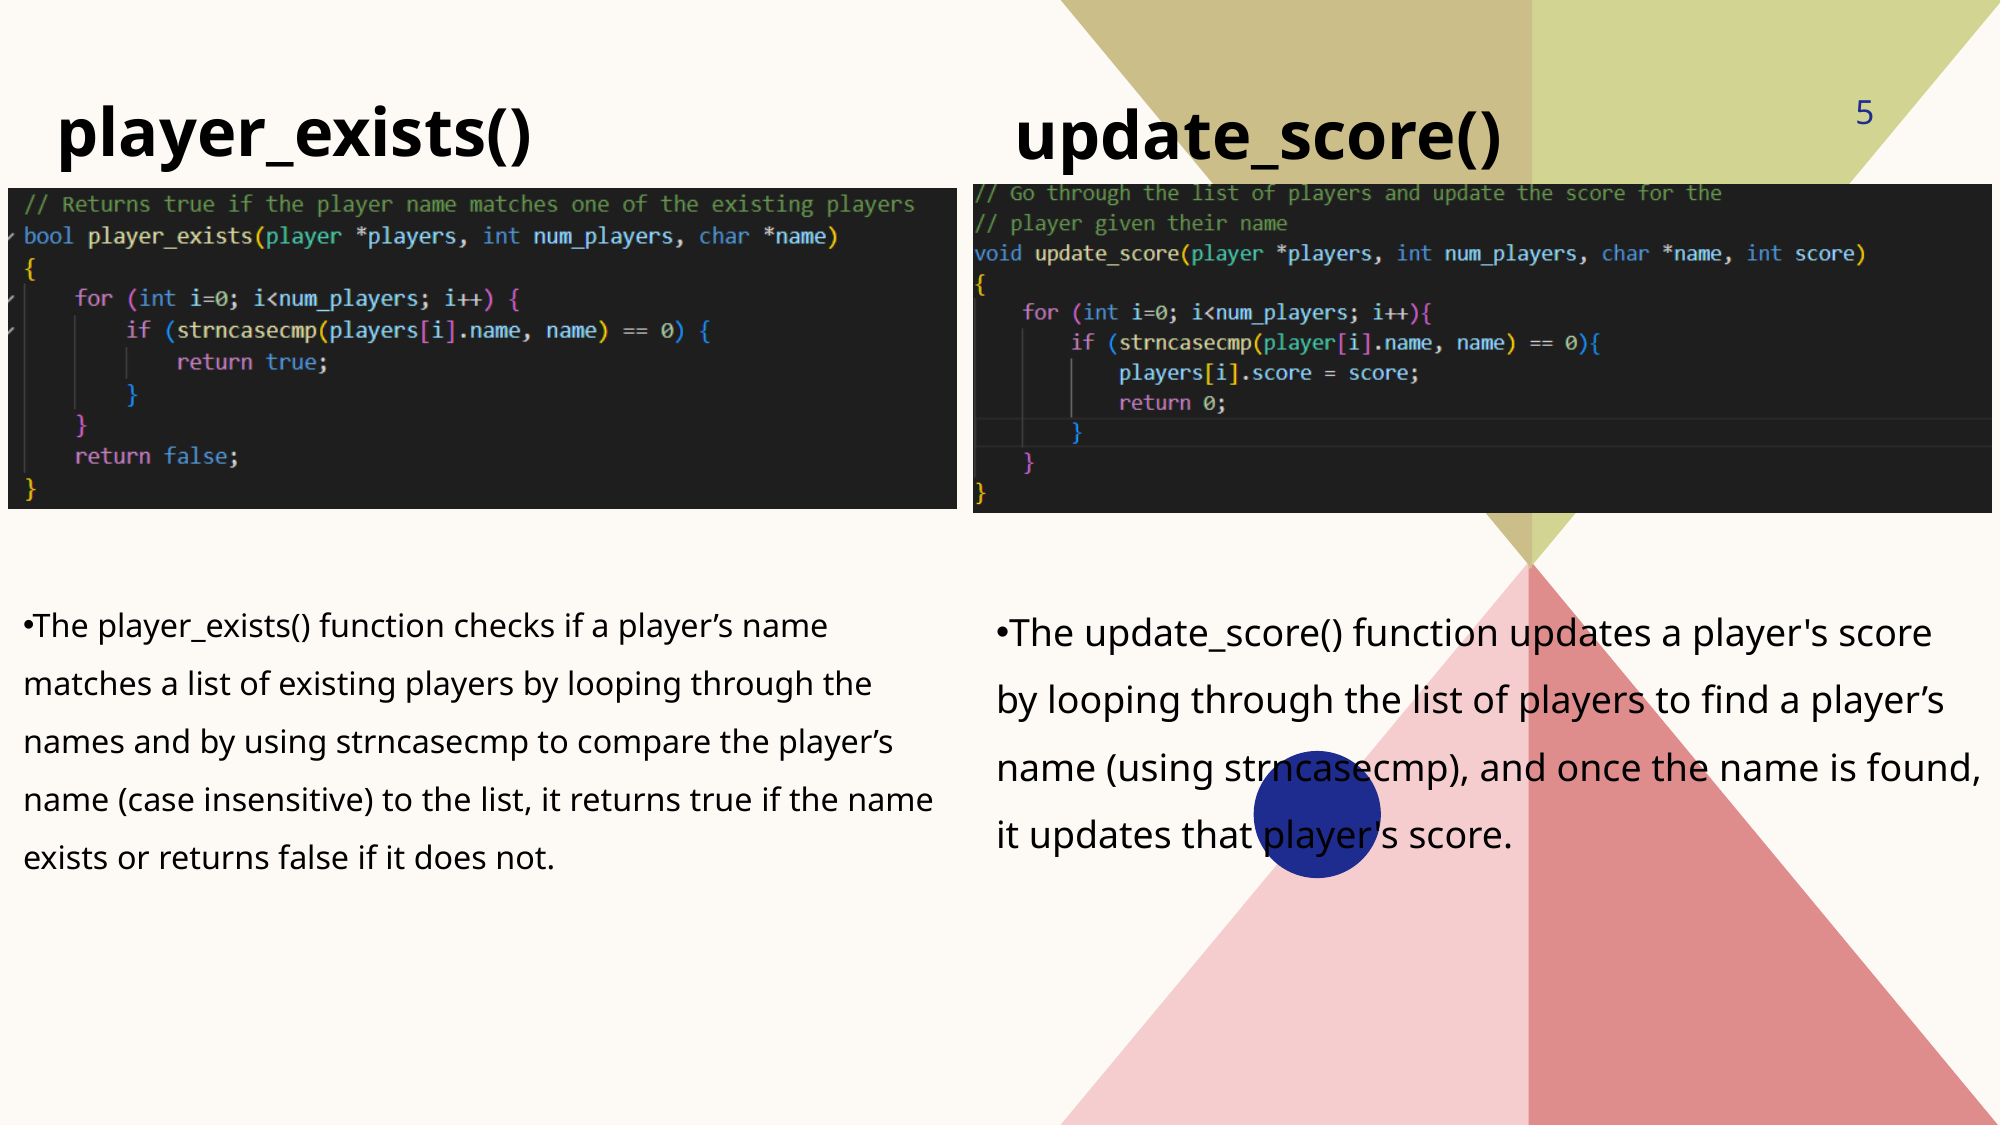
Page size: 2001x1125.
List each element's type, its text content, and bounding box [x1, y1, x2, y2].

picture [8, 188, 957, 509]
picture [972, 184, 1992, 513]
text_box The update_score() function updates a player's score by looping through the list of players to find a player’s name (using strncasecmp), and once the name is found, it updates that player's score. [981, 586, 2000, 882]
list The player_exists() function checks if a player’s name matches a list of existing players by looping through the names and by using strncasecmp to compare the player’s name (case insensitive) to the list, it returns true if the name exists or returns false if it does not. [8, 586, 957, 882]
text_box update_score() [999, 52, 1948, 184]
text_box player_exists() [41, 49, 990, 345]
